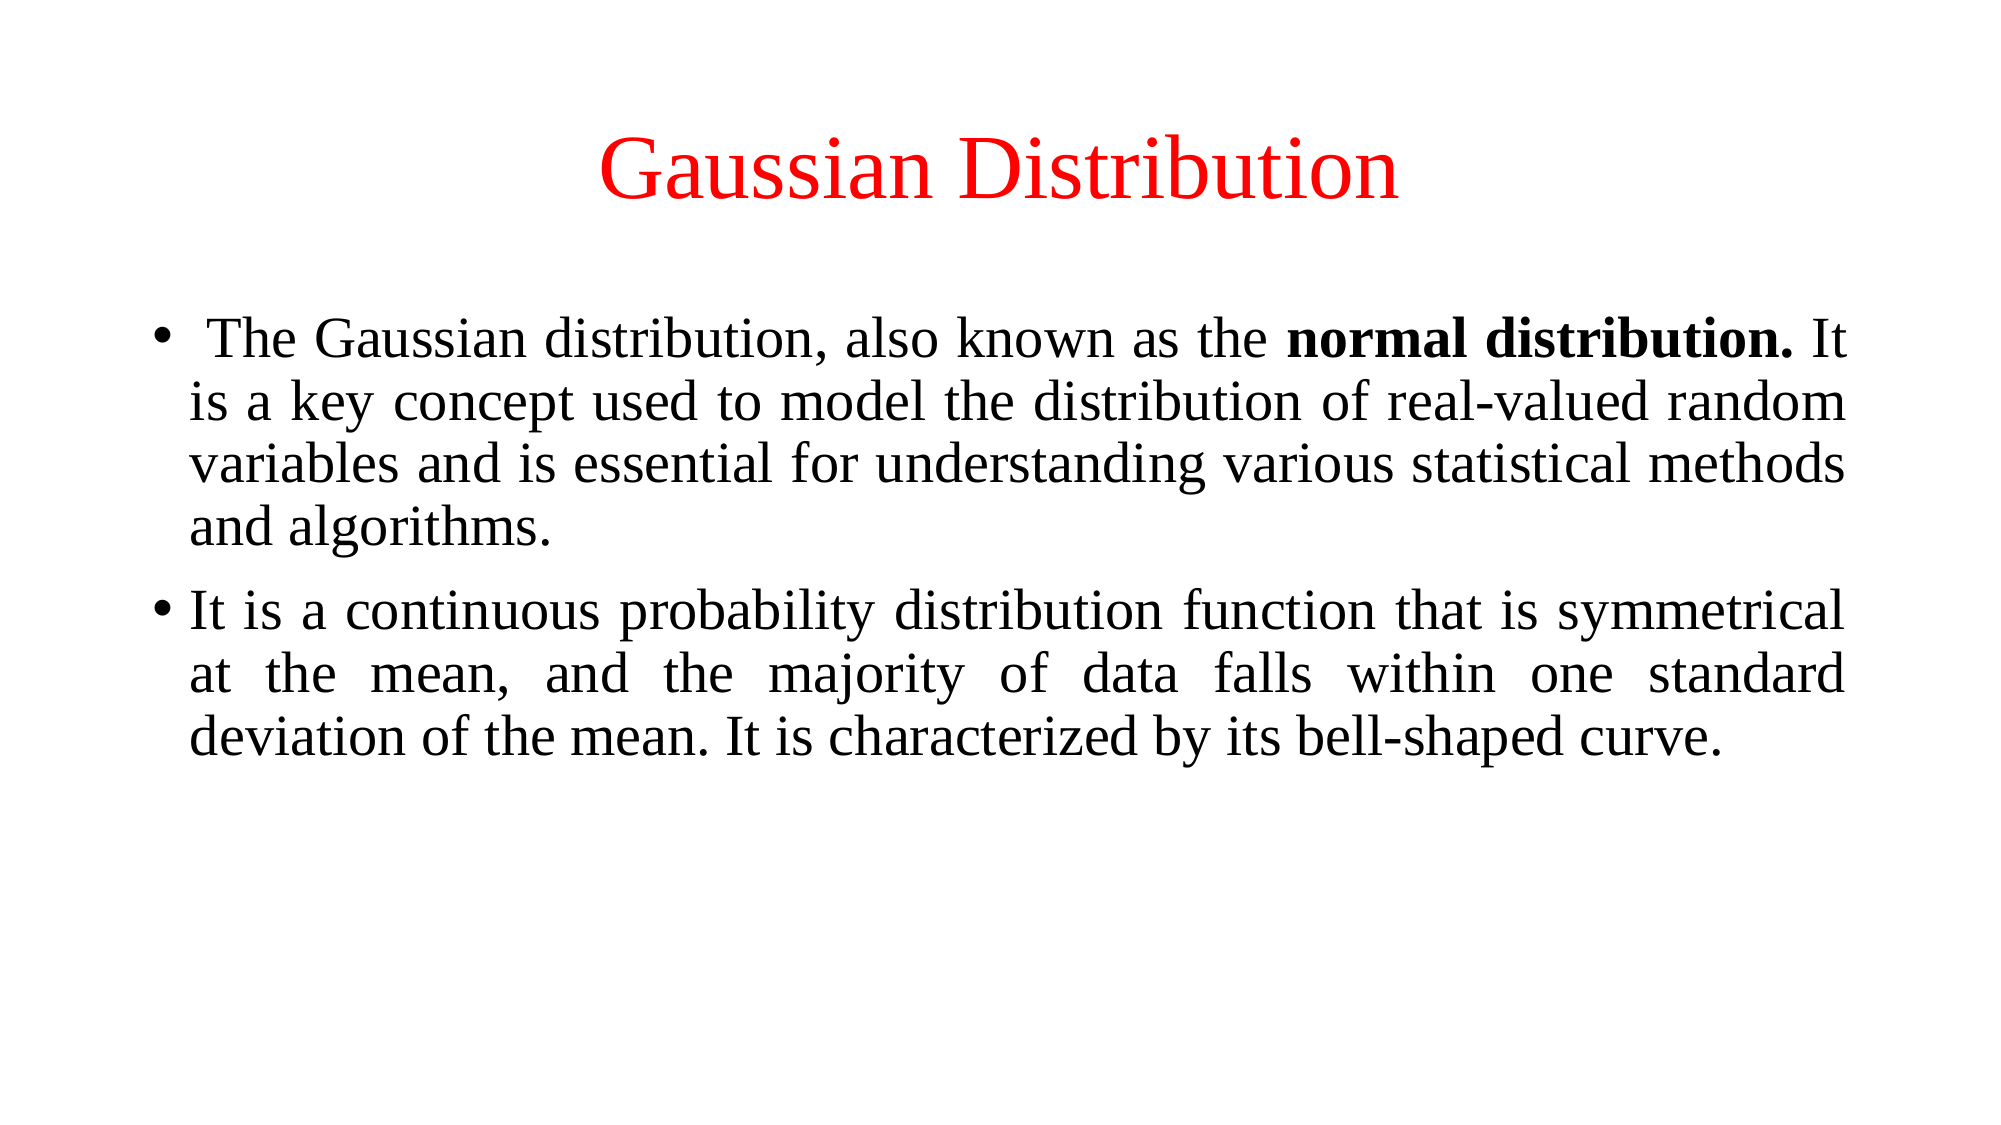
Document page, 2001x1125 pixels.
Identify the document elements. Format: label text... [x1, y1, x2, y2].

title Gaussian Distribution [137, 59, 1863, 278]
list The Gaussian distribution, also known as the normal distribution. It is a key concept used to model the distribution of real-valued random variables and is essential for understanding various statistical methods and algorithms. It is a continuous probability distribution function that is symmetrical at the mean, and the majority of data falls within one standard deviation of the mean. It is characterized by its bell-shaped curve. [137, 299, 1863, 1014]
